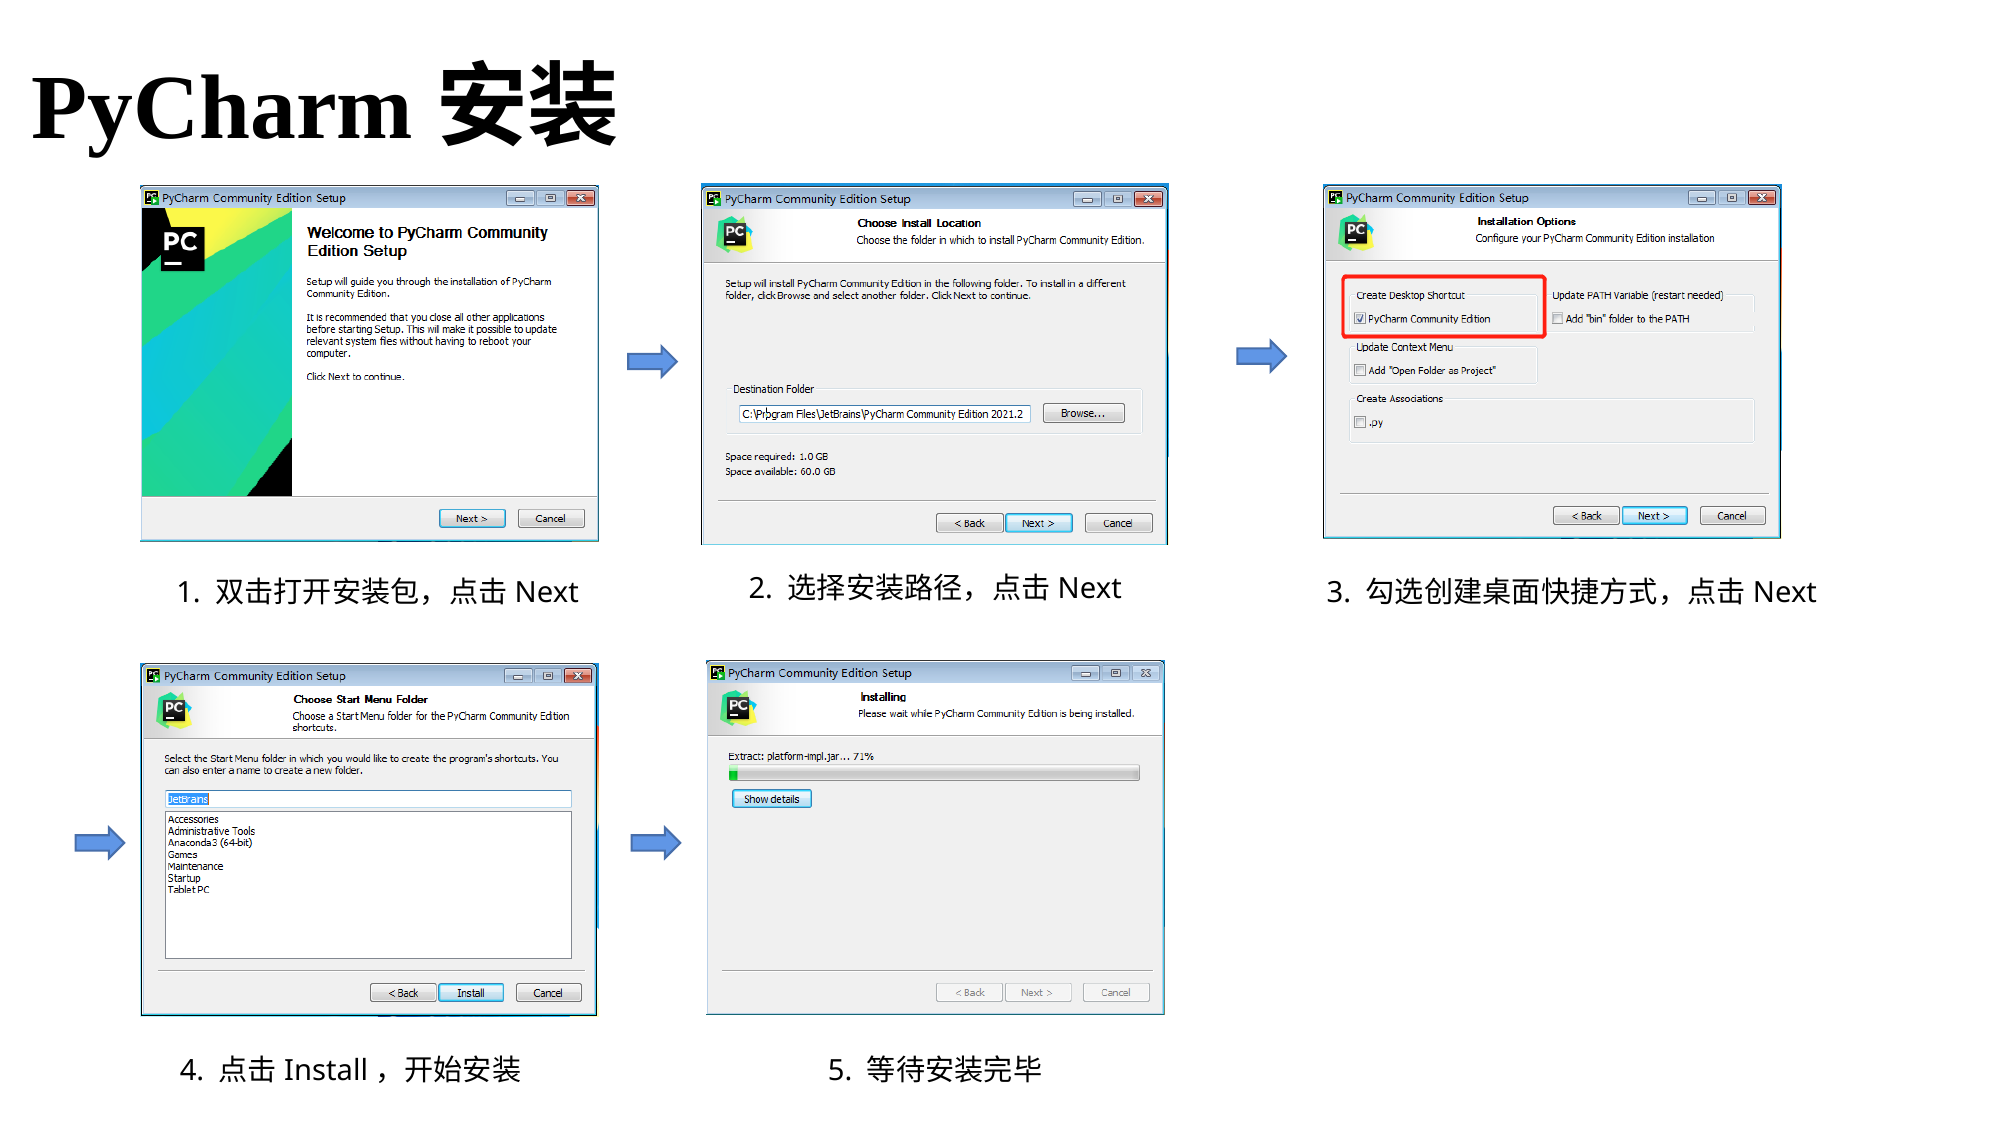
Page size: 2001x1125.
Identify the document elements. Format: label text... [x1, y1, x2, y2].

text_box [630, 825, 682, 861]
text_box 1. 双击打开安装包，点击Next [161, 566, 594, 616]
text_box [627, 343, 679, 380]
picture [701, 182, 1169, 545]
picture [1323, 184, 1782, 539]
text_box 3. 勾选创建桌面快捷方式，点击Next [1311, 566, 1832, 616]
picture [140, 185, 599, 542]
text_box 2. 选择安装路径，点击Next [733, 562, 1137, 613]
text_box PyCharm安装 [16, 0, 1742, 218]
text_box 4. 点击Install，开始安装 [164, 1043, 537, 1094]
picture [140, 663, 599, 1017]
text_box [1236, 338, 1288, 374]
text_box [74, 825, 126, 861]
picture [706, 660, 1165, 1015]
text_box 5. 等待安装完毕 [813, 1044, 1058, 1094]
